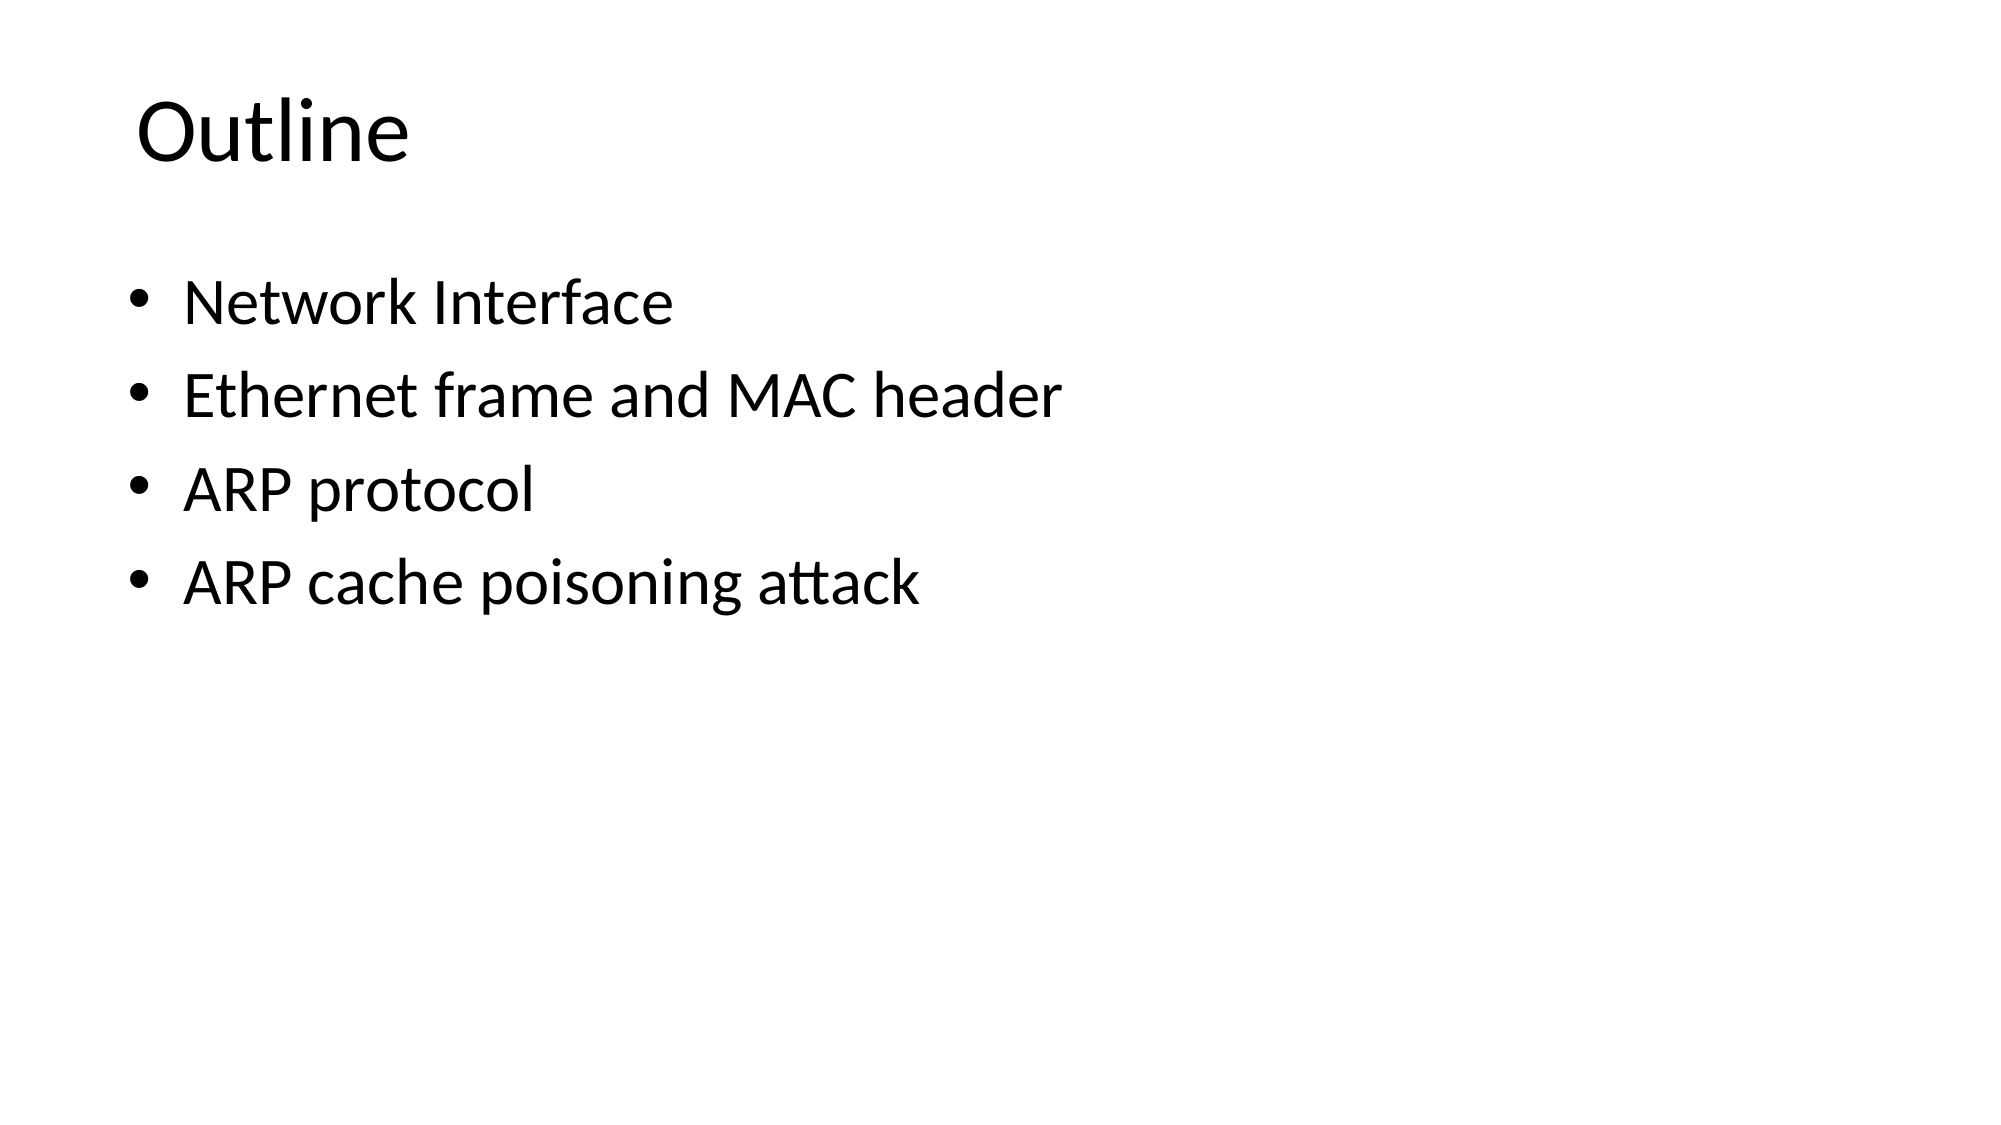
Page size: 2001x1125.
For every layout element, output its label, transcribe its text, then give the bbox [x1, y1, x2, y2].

title Outline [121, 50, 1688, 200]
list Network Interface Ethernet frame and MAC header ARP protocol ARP cache poisoning attack [112, 249, 1913, 913]
